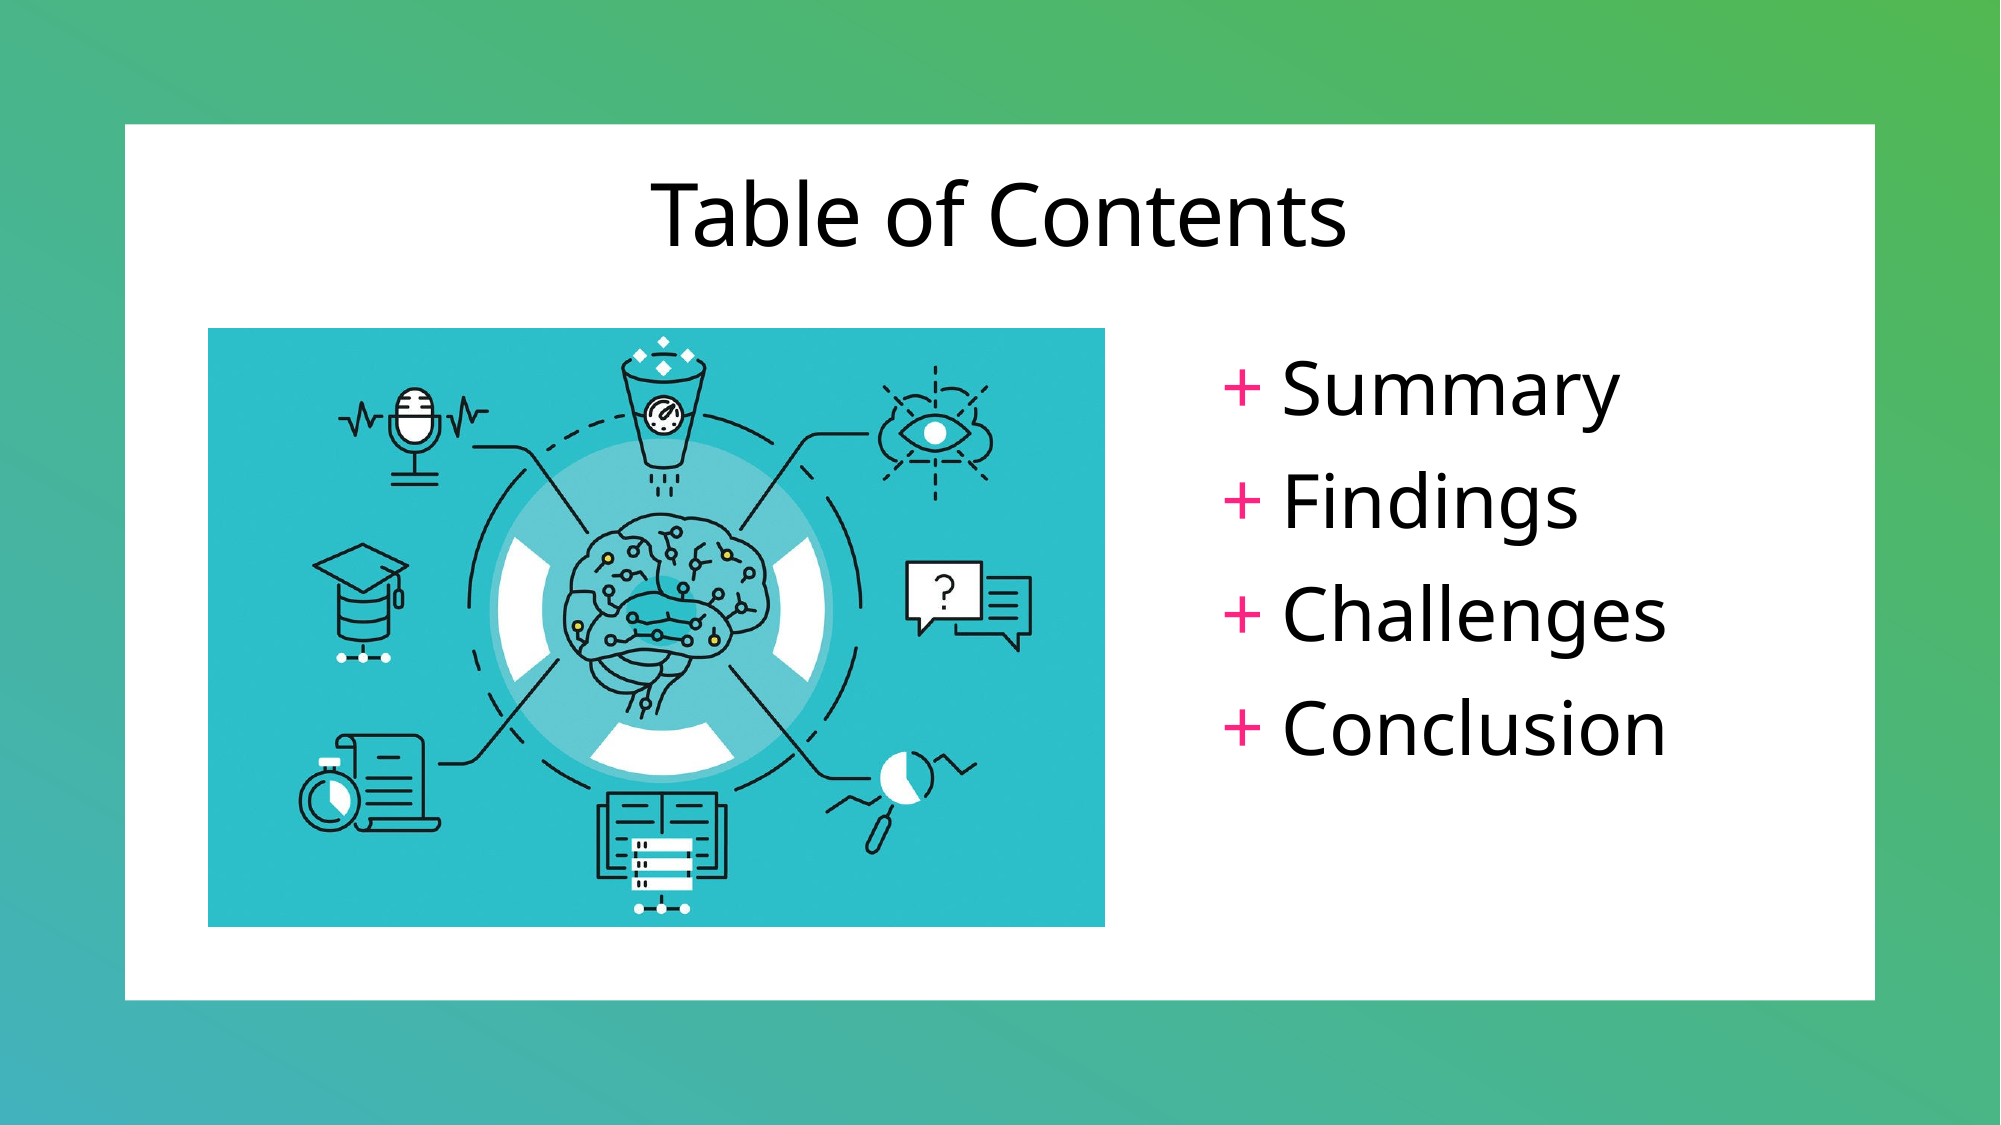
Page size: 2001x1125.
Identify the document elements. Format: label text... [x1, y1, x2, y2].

text_box [0, 0, 2000, 1125]
text_box [124, 123, 1876, 1001]
title Table of Contents [125, 159, 1875, 380]
list Summary Findings Challenges Conclusion [1206, 328, 1749, 914]
picture [208, 328, 1105, 927]
